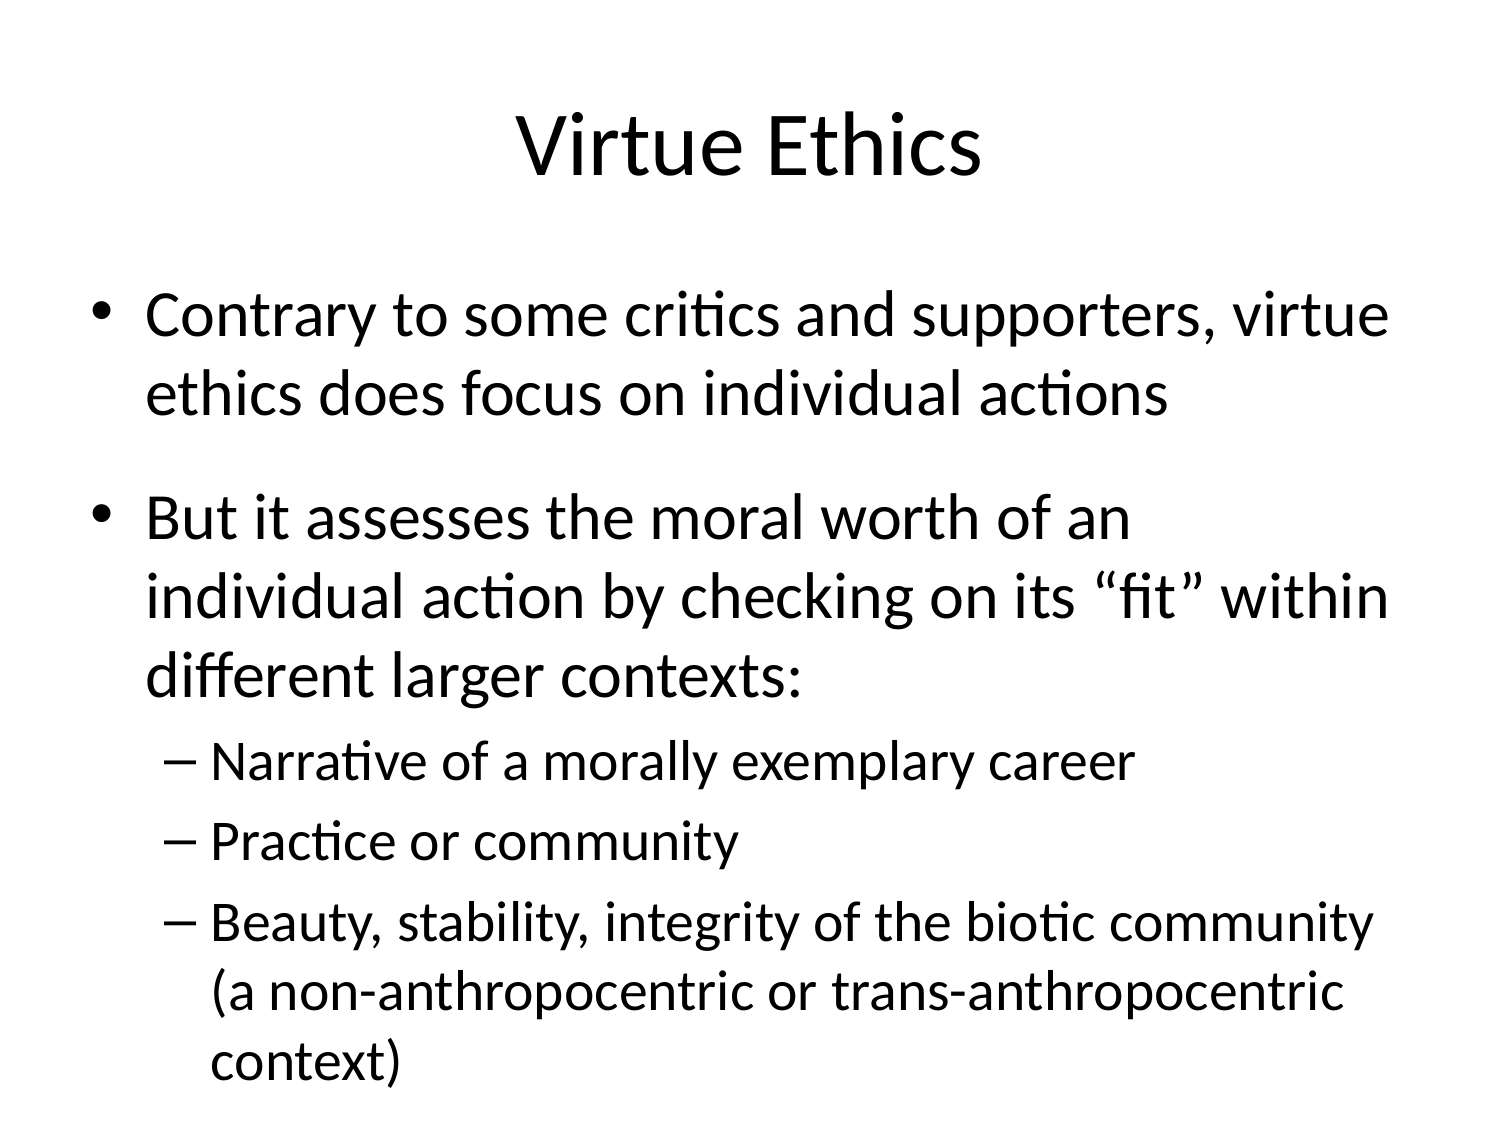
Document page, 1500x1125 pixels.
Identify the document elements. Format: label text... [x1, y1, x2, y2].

list Contrary to some critics and supporters, virtue ethics does focus on individual actions But it assesses the moral worth of an individual action by checking on its “fit” within different larger contexts: Narrative of a morally exemplary career Practice or community Beauty, stability, integrity of the biotic community (a non-anthropocentric or trans-anthropocentric context) [75, 262, 1425, 1100]
title Virtue Ethics [75, 45, 1425, 233]
